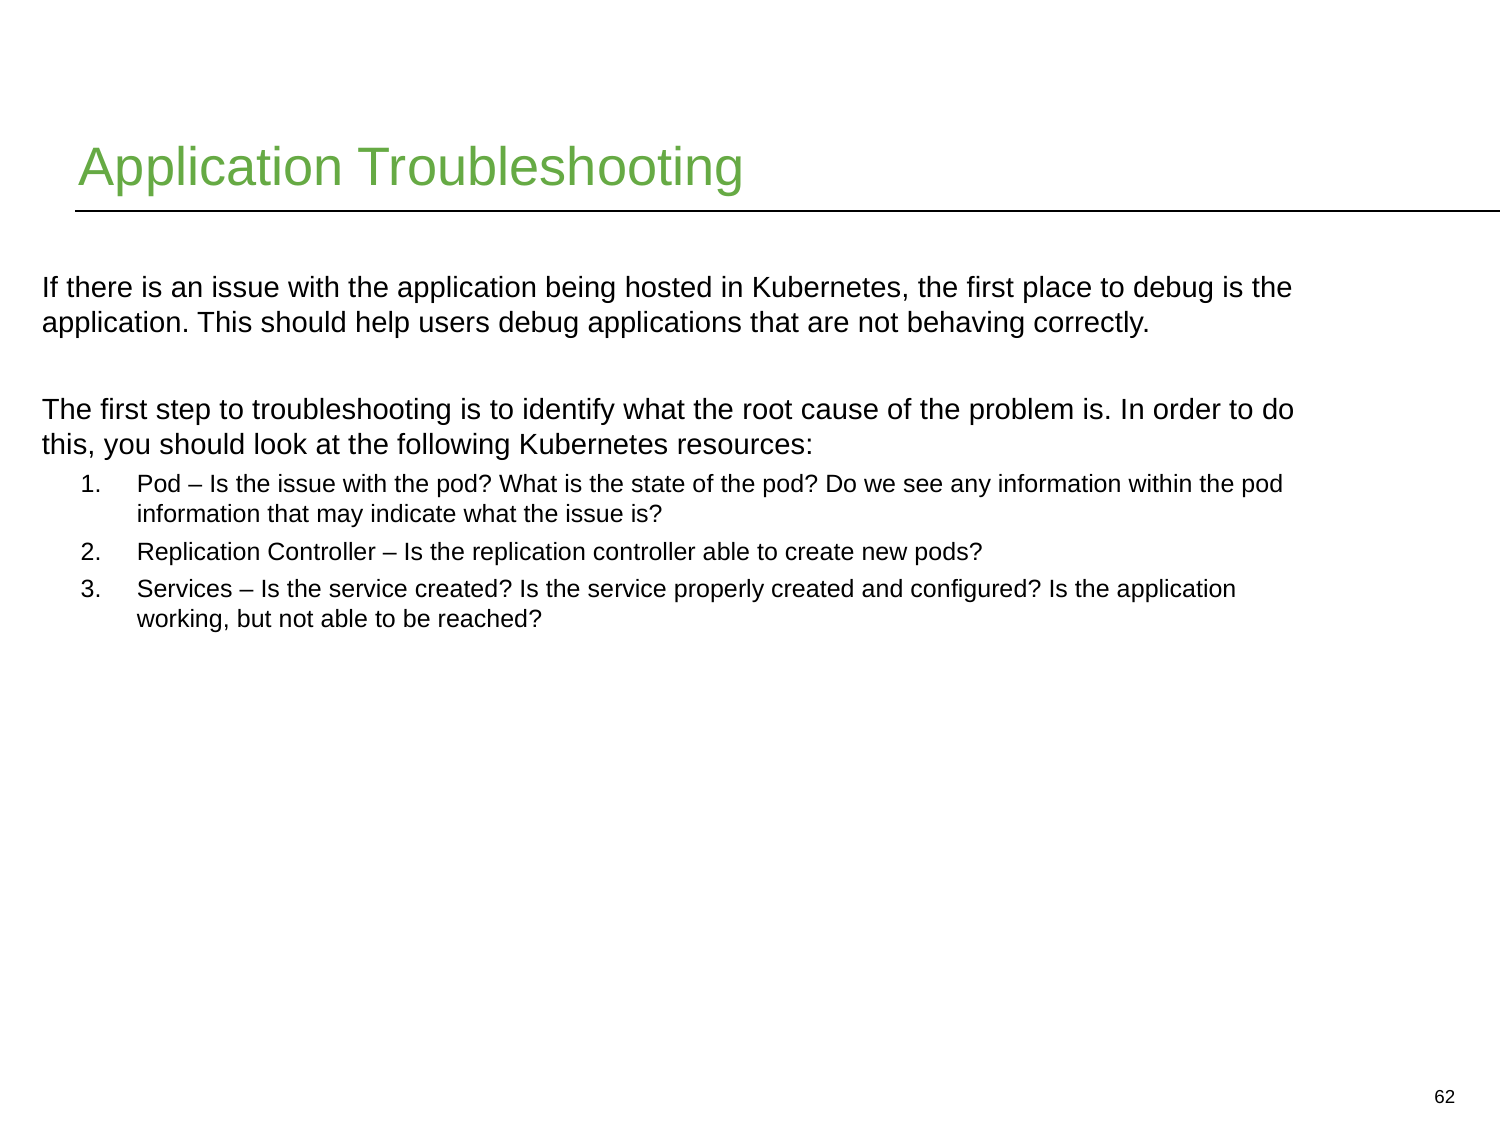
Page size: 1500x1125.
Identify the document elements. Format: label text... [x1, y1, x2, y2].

list If there is an issue with the application being hosted in Kubernetes, the first place to debug is the application. This should help users debug applications that are not behaving correctly. The first step to troubleshooting is to identify what the root cause of the problem is. In order to do this, you should look at the following Kubernetes resources: Pod – Is the issue with the pod? What is the state of the pod? Do we see any information within the pod information that may indicate what the issue is? Replication Controller – Is the replication controller able to create new pods? Services – Is the service created? Is the service properly created and configured? Is the application working, but not able to be reached? [34, 260, 1335, 563]
title Application Troubleshooting [71, 52, 1430, 204]
slide_number 62 [1191, 1070, 1471, 1116]
